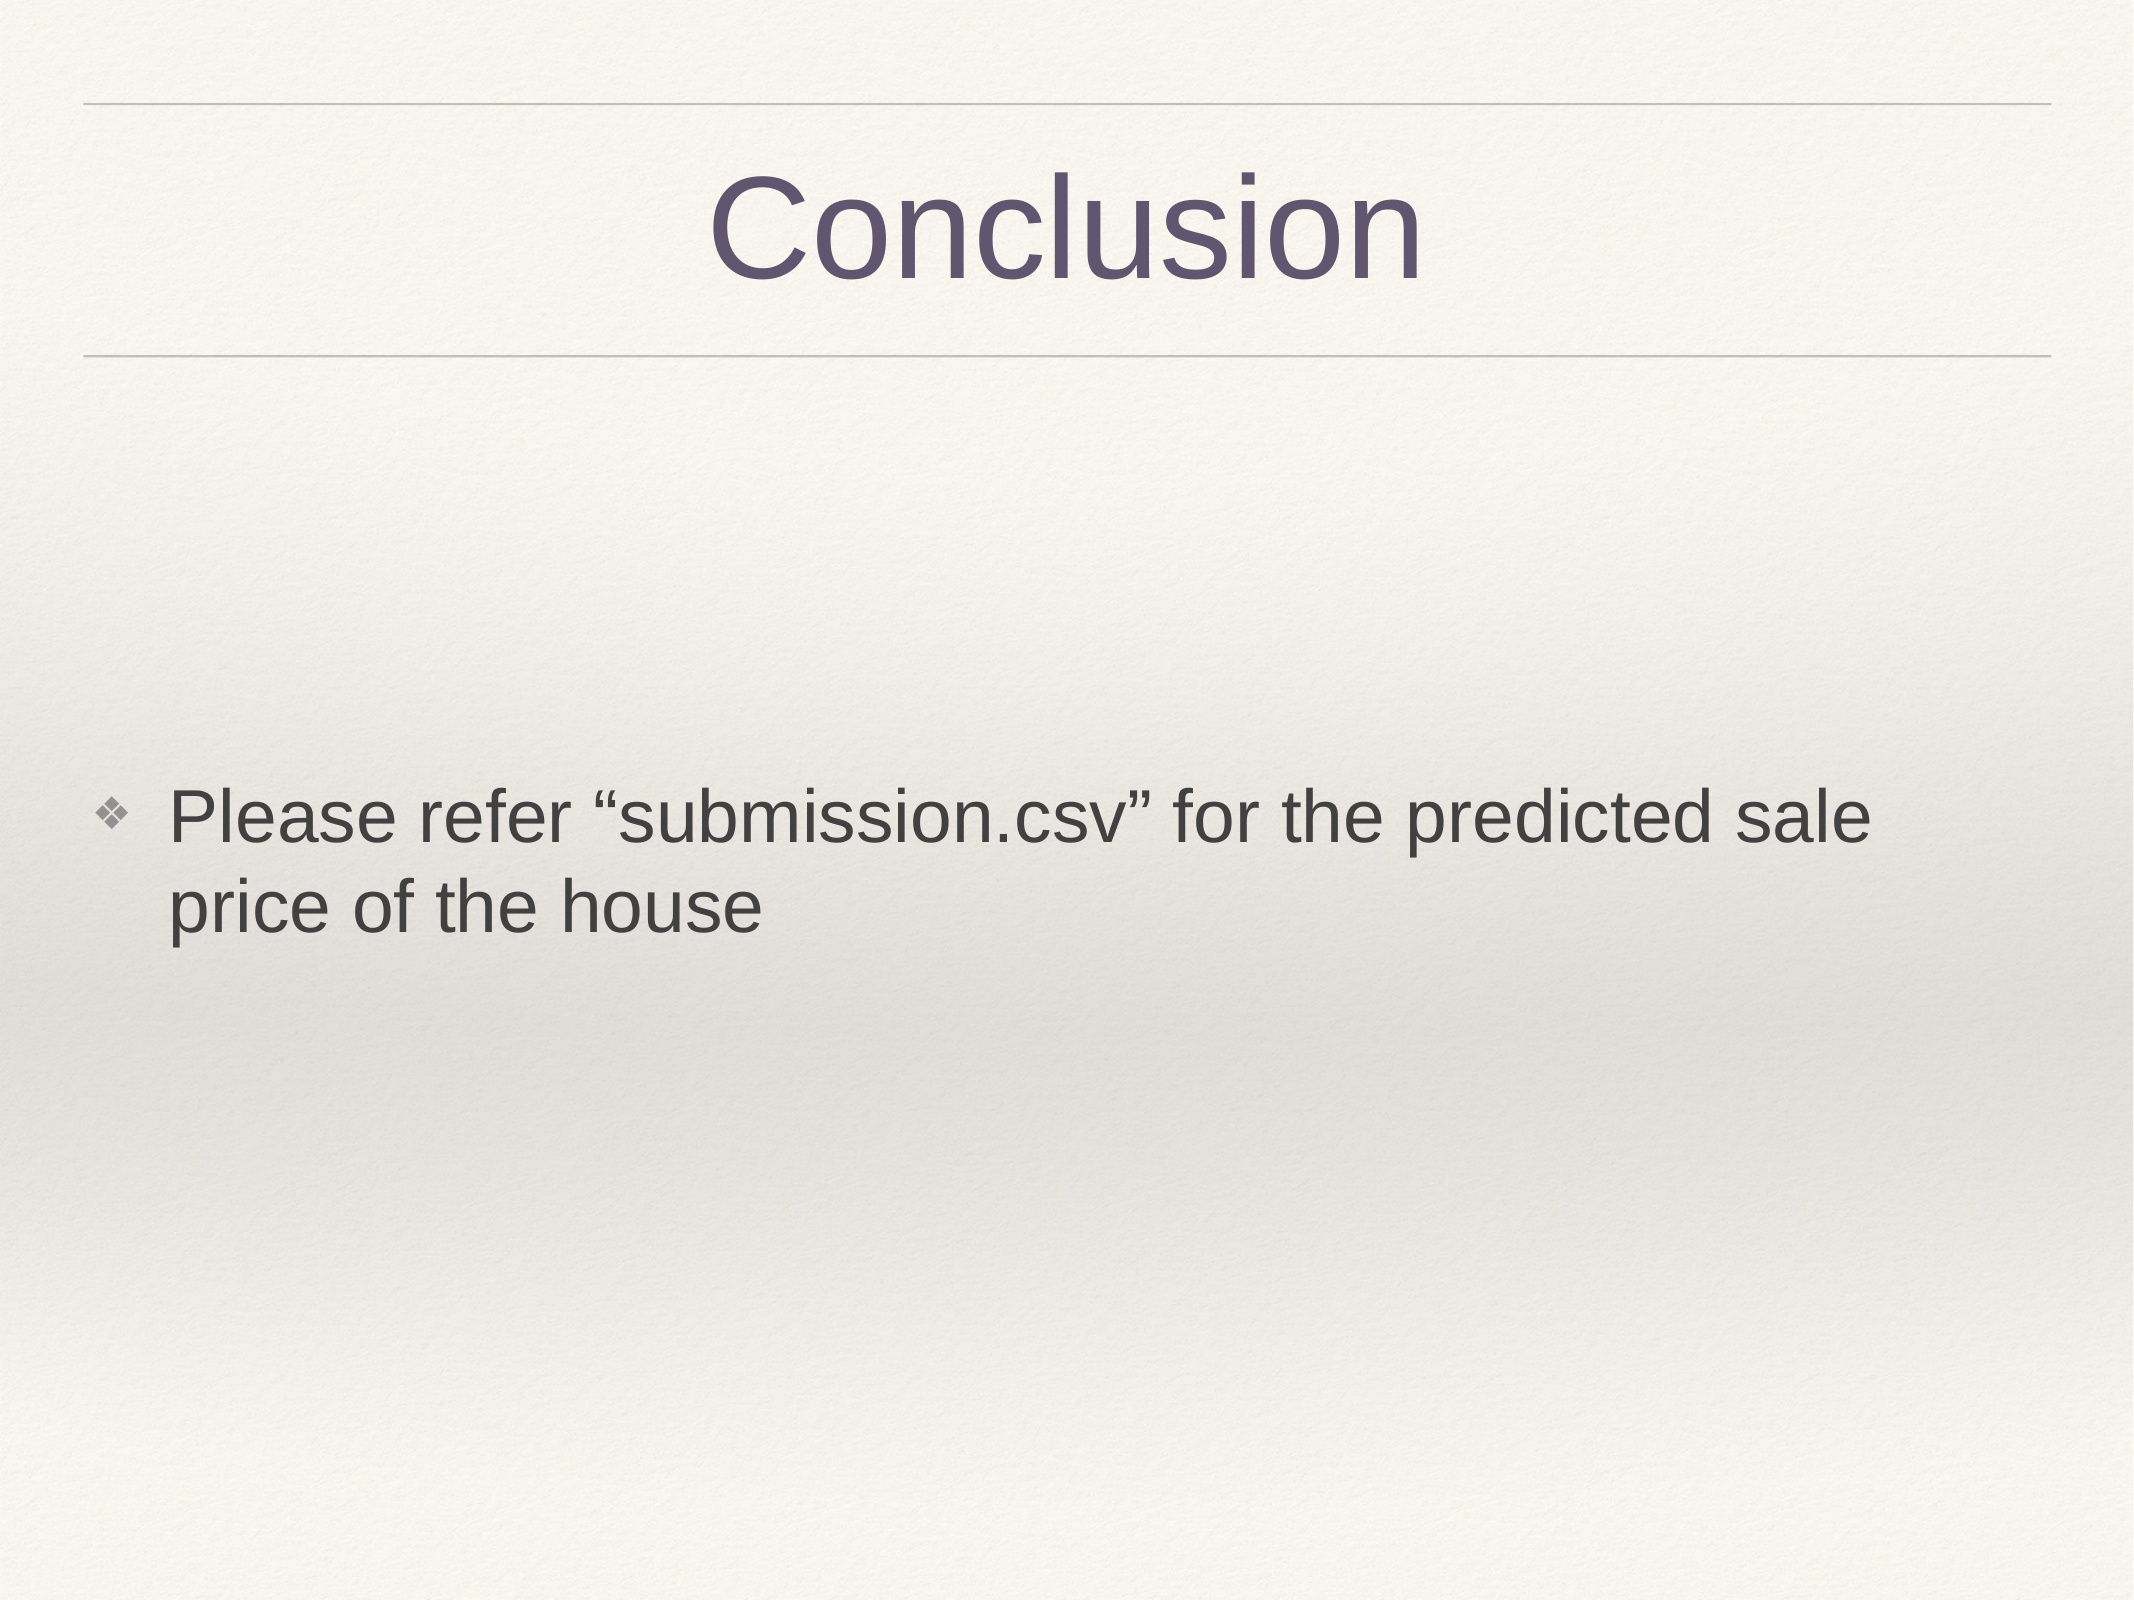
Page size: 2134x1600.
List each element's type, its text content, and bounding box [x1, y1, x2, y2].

picture [0, 0, 2134, 1600]
title Conclusion [82, 130, 2051, 332]
list Please refer “submission.csv” for the predicted sale price of the house [82, 356, 2051, 1358]
